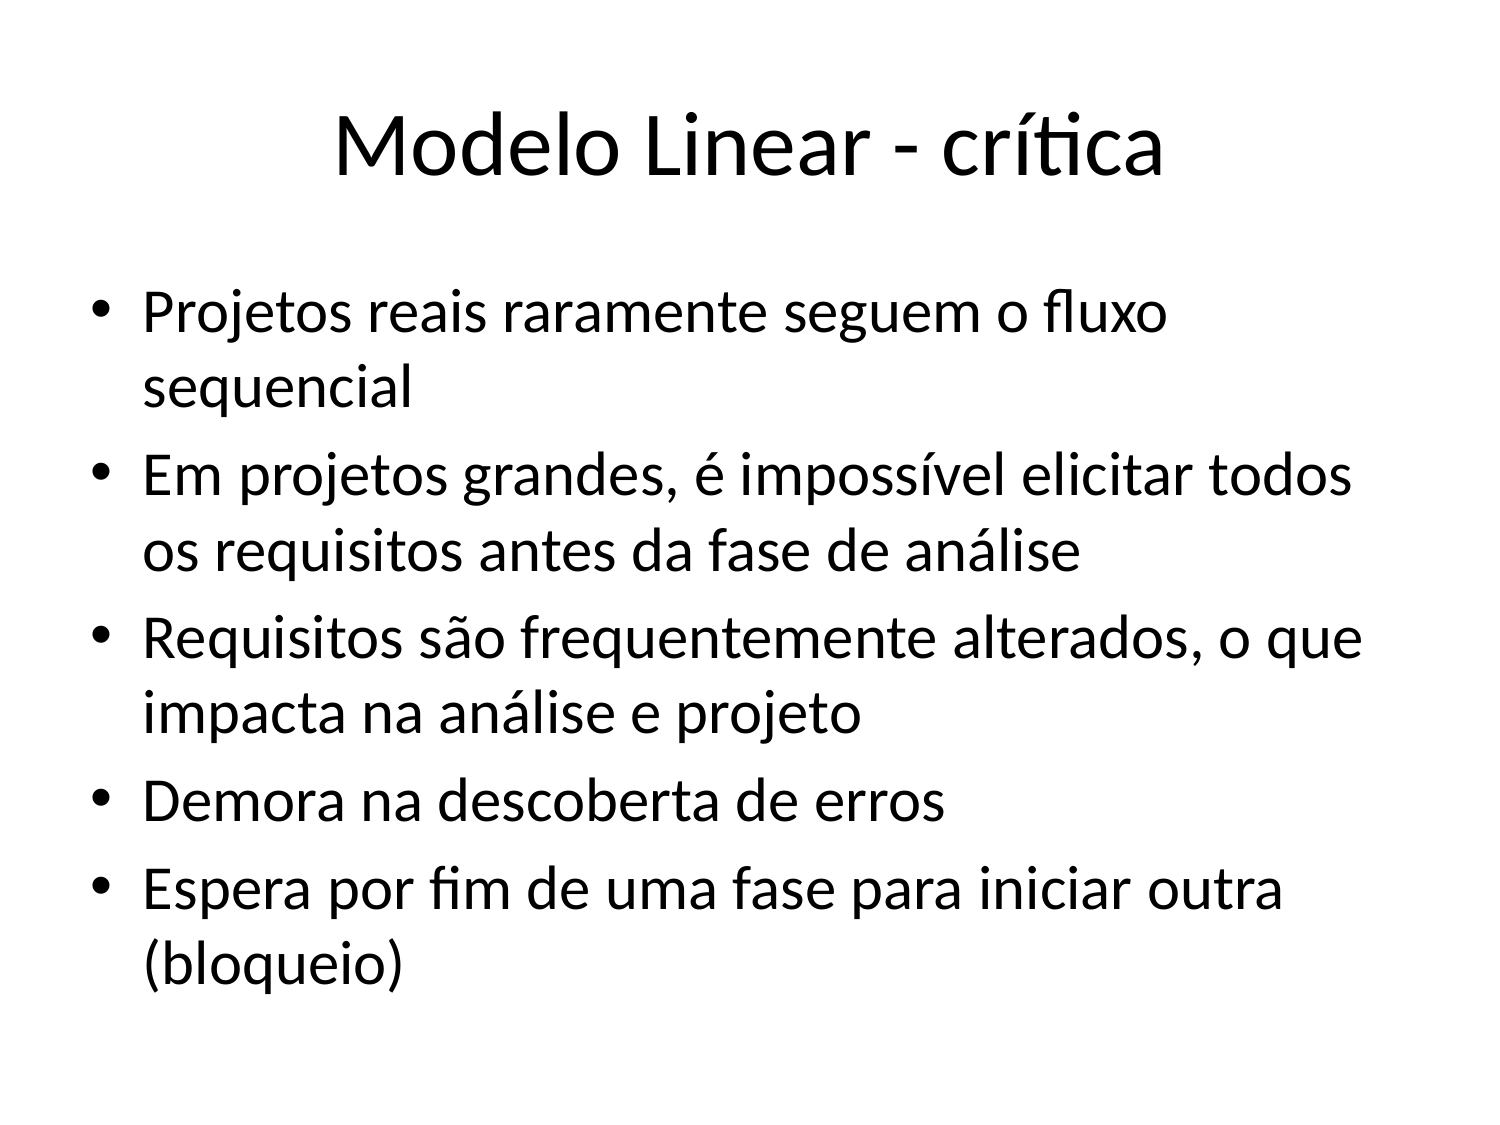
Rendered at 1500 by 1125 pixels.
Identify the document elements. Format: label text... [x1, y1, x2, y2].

title Modelo Linear - crítica [75, 45, 1425, 233]
list Projetos reais raramente seguem o fluxo sequencial Em projetos grandes, é impossível elicitar todos os requisitos antes da fase de análise Requisitos são frequentemente alterados, o que impacta na análise e projeto Demora na descoberta de erros Espera por fim de uma fase para iniciar outra (bloqueio) [75, 262, 1425, 1005]
